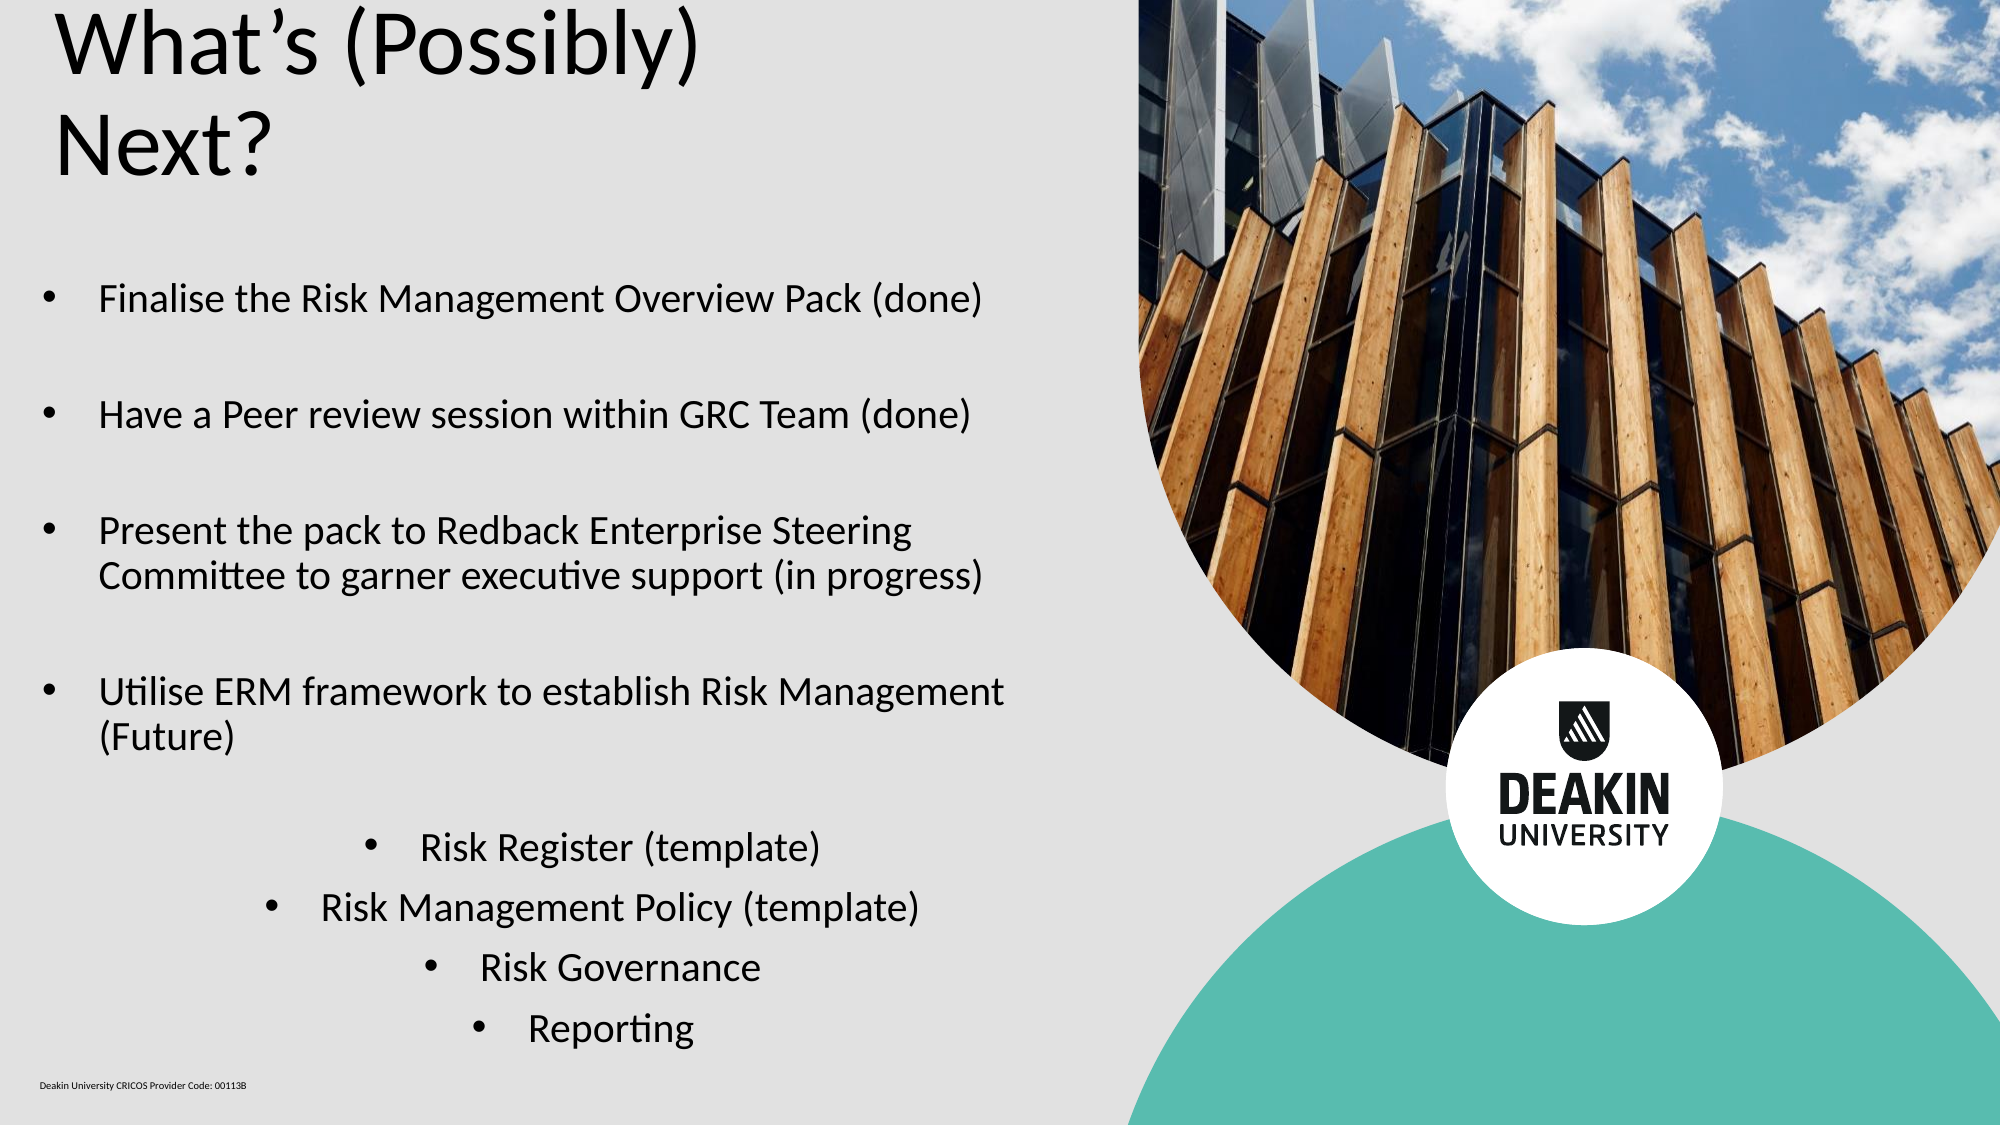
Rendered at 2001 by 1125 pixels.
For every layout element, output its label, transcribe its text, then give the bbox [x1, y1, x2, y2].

title What’s (Possibly) Next? [39, 0, 867, 204]
list [1444, 791, 1724, 926]
picture [1138, 0, 2000, 791]
footer Deakin University CRICOS Provider Code: 00113B [39, 1073, 1127, 1104]
subtitle Finalise the Risk Management Overview Pack (done) Have a Peer review session within GRC Team (done) Present the pack to Redback Enterprise Steering Committee to garner executive support (in progress) Utilise ERM framework to establish Risk Management (Future) Risk Register (template) Risk Management Policy (template) Risk Governance Reporting [27, 268, 1084, 1009]
